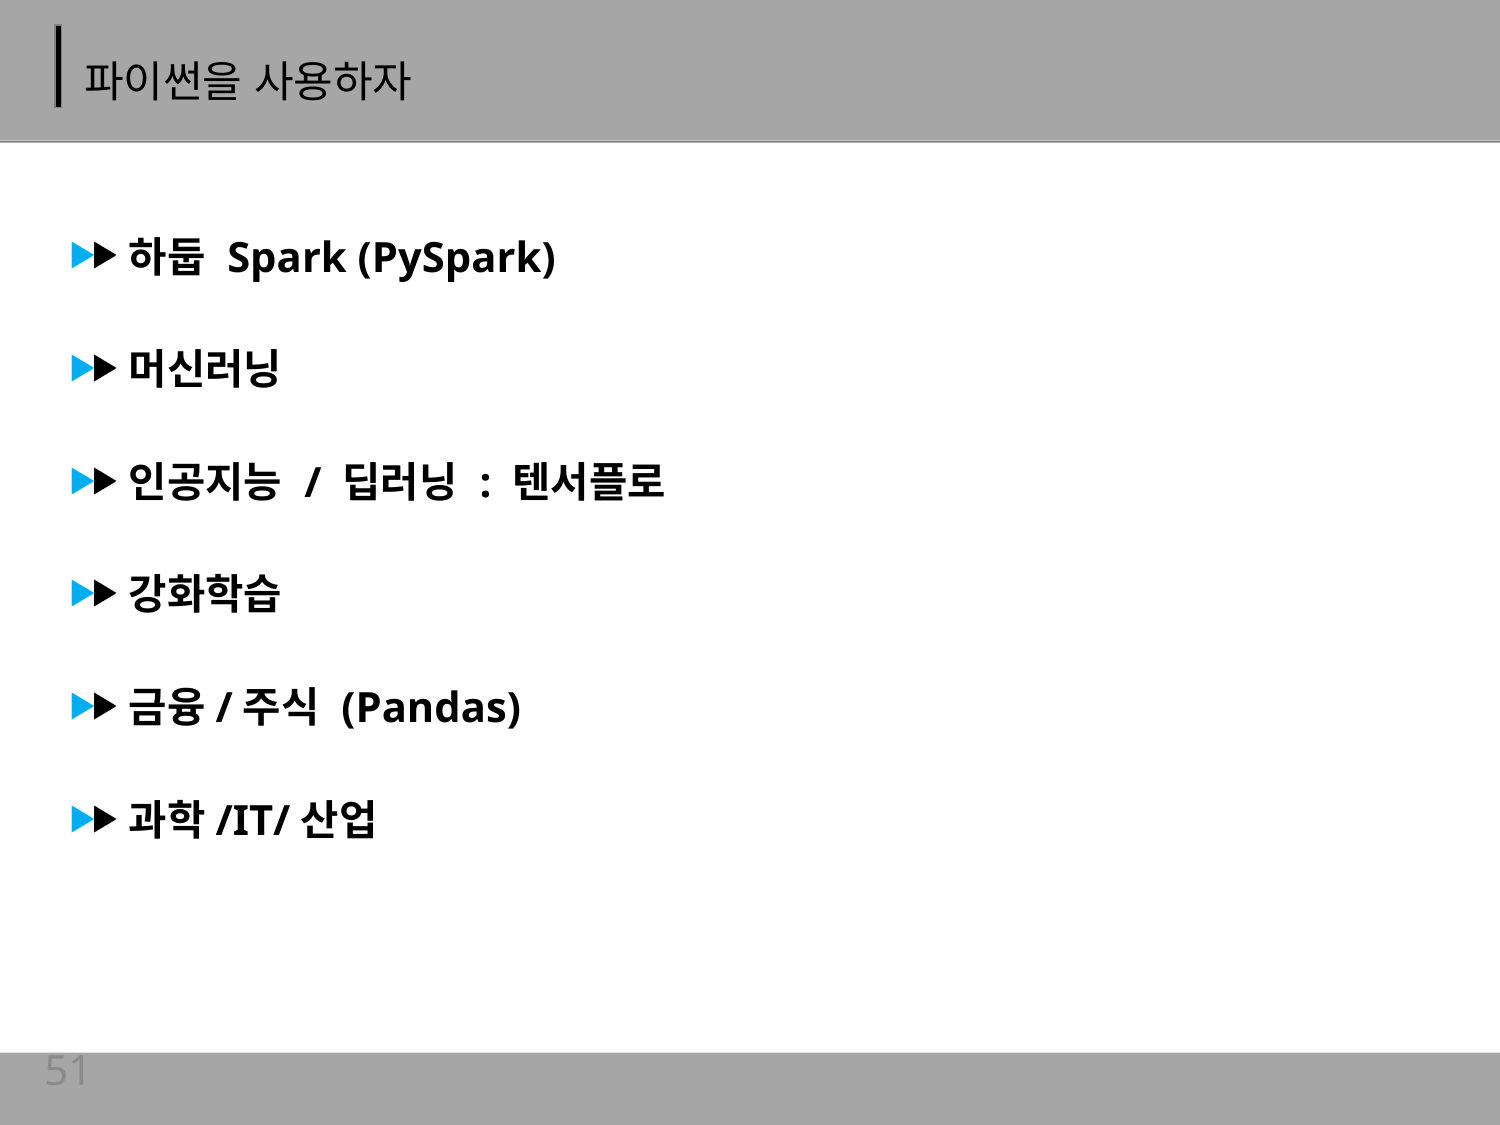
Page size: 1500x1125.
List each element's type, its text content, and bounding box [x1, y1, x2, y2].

picture [70, 691, 118, 721]
picture [70, 466, 118, 496]
picture [70, 804, 118, 834]
title 파이썬을 사용하자 [69, 20, 1364, 114]
list 하둡 Spark (PySpark) 머신러닝 인공지능 / 딥러닝 : 텐서플로 강화학습 금융/주식 (Pandas) 과학/IT/산업 [55, 172, 1447, 965]
picture [70, 240, 118, 270]
picture [70, 578, 118, 608]
slide_number 51 [29, 1042, 380, 1103]
picture [70, 353, 118, 383]
